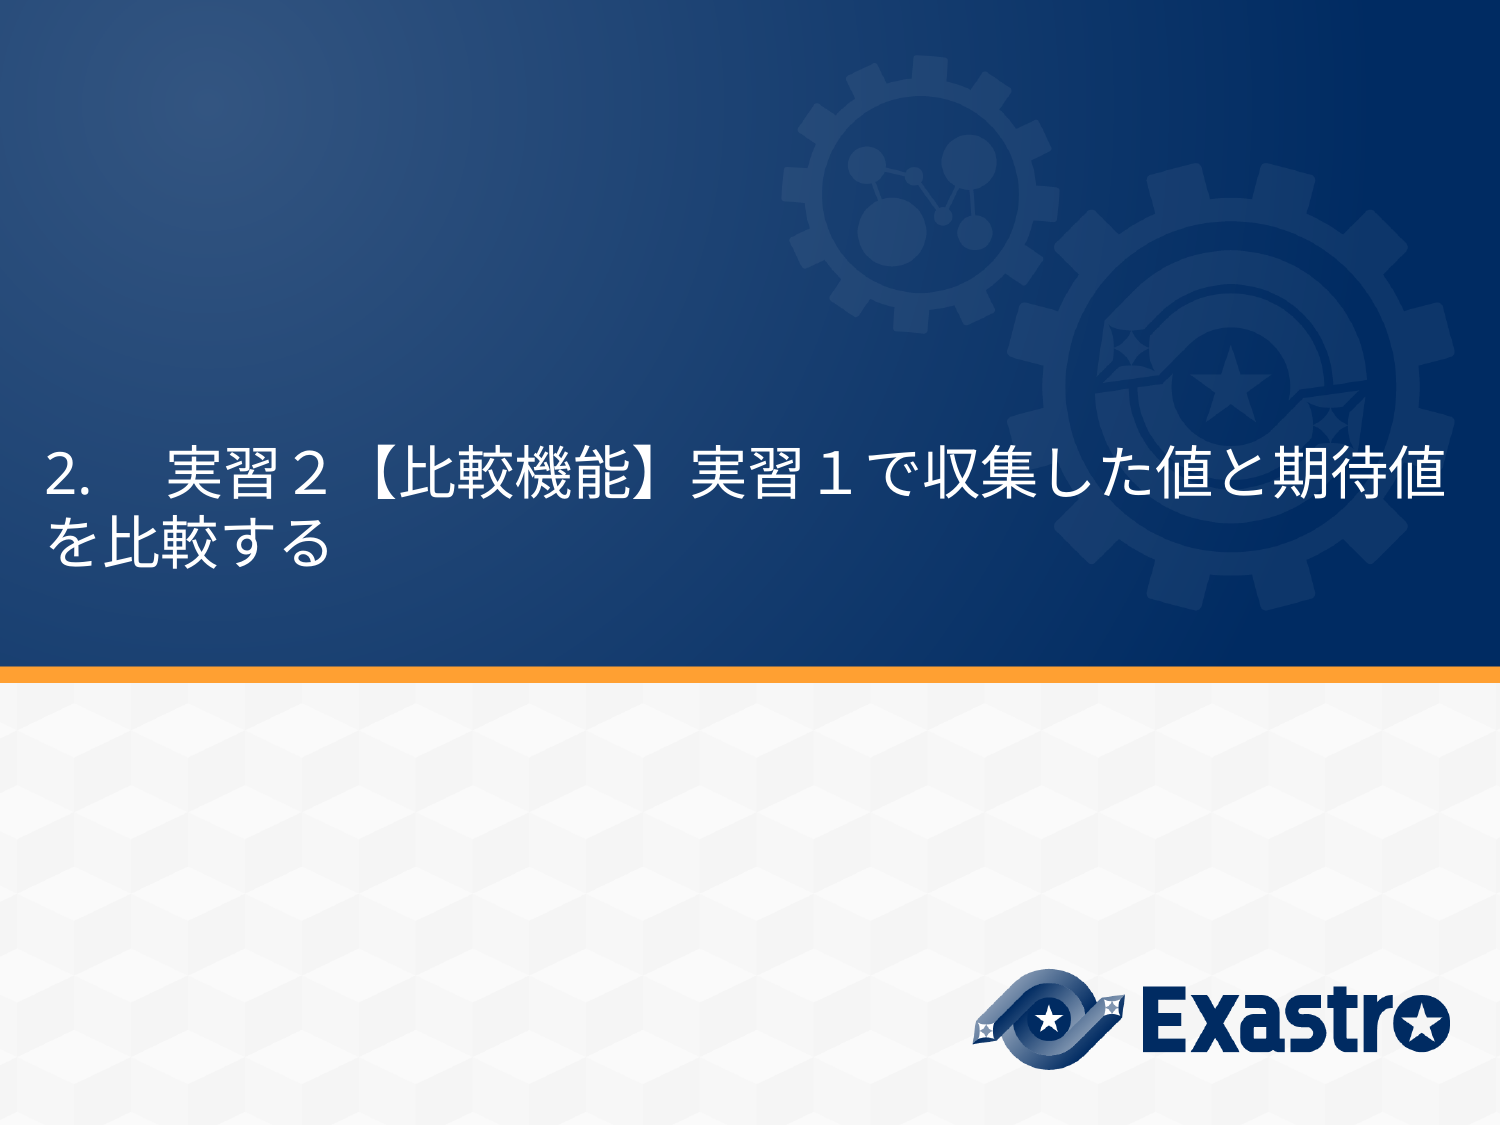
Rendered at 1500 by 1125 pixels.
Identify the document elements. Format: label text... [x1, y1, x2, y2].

picture [0, 0, 1500, 1125]
title 2. 実習２【比較機能】実習１で収集した値と期待値を比較する [29, 428, 1471, 577]
